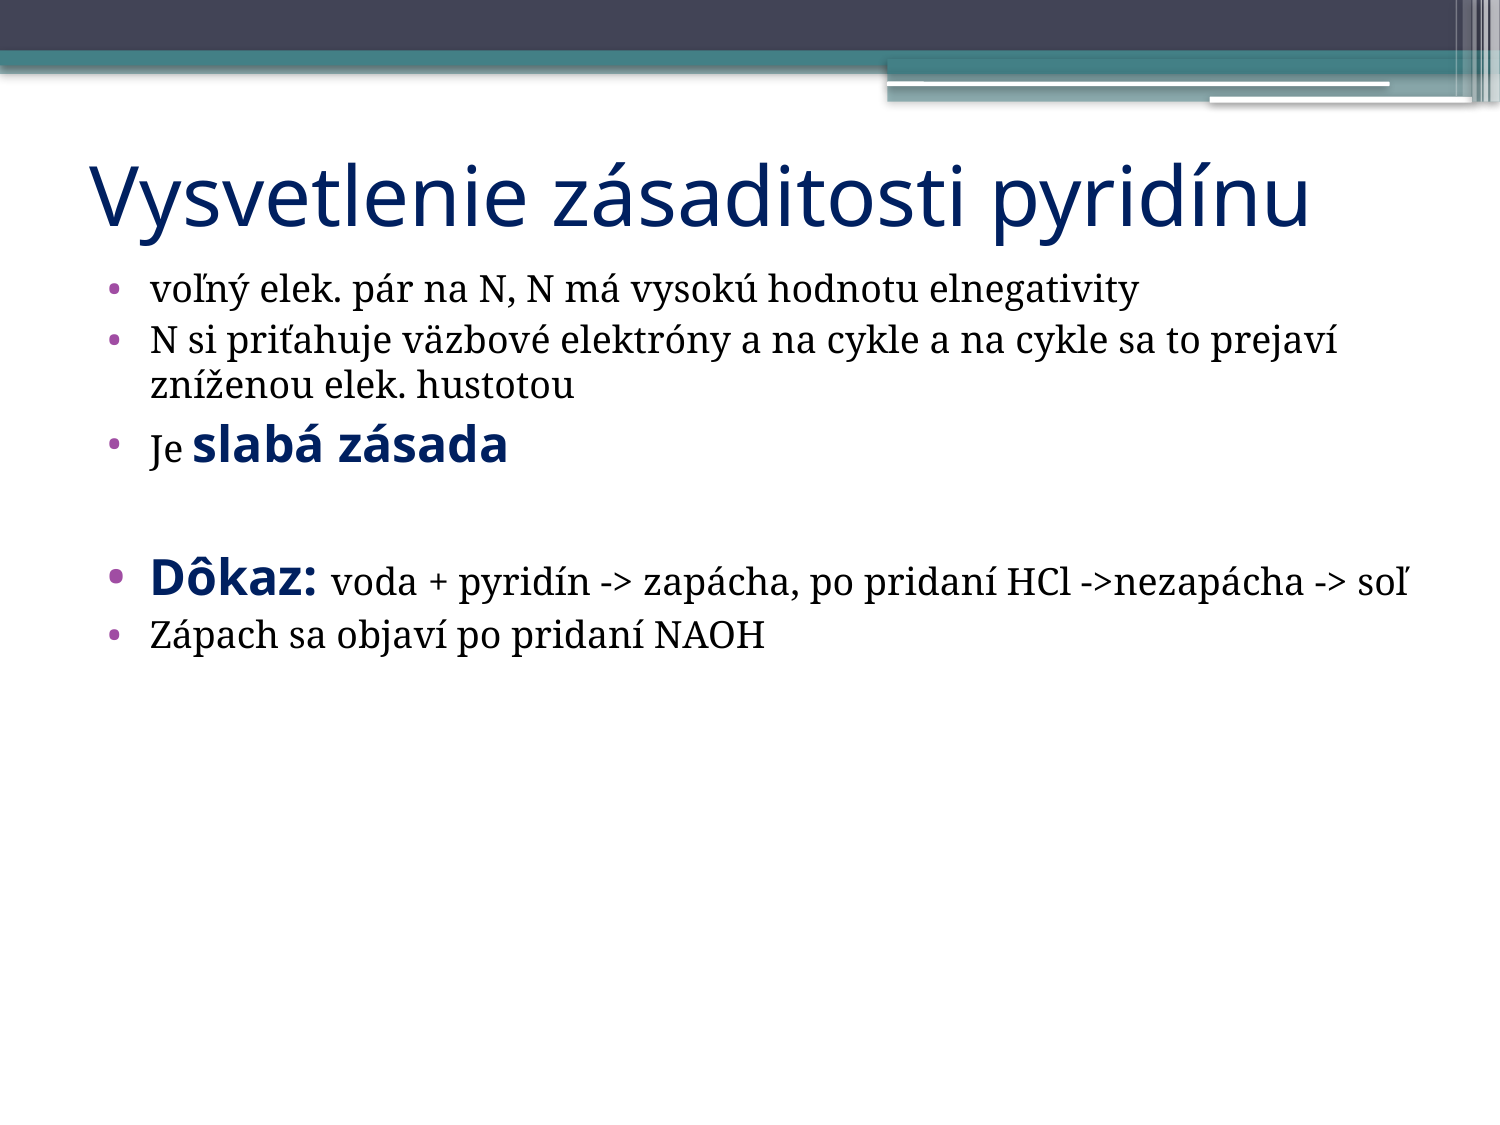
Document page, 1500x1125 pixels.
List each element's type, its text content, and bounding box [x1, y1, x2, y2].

title Vysvetlenie zásaditosti pyridínu [75, 117, 1425, 257]
list voľný elek. pár na N, N má vysokú hodnotu elnegativity N si priťahuje väzbové elektróny a na cykle a na cykle sa to prejaví zníženou elek. hustotou Je slabá zásada Dôkaz: voda + pyridín -> zapácha, po pridaní HCl ->nezapácha -> soľ Zápach sa objaví po pridaní NAOH [75, 257, 1425, 1079]
